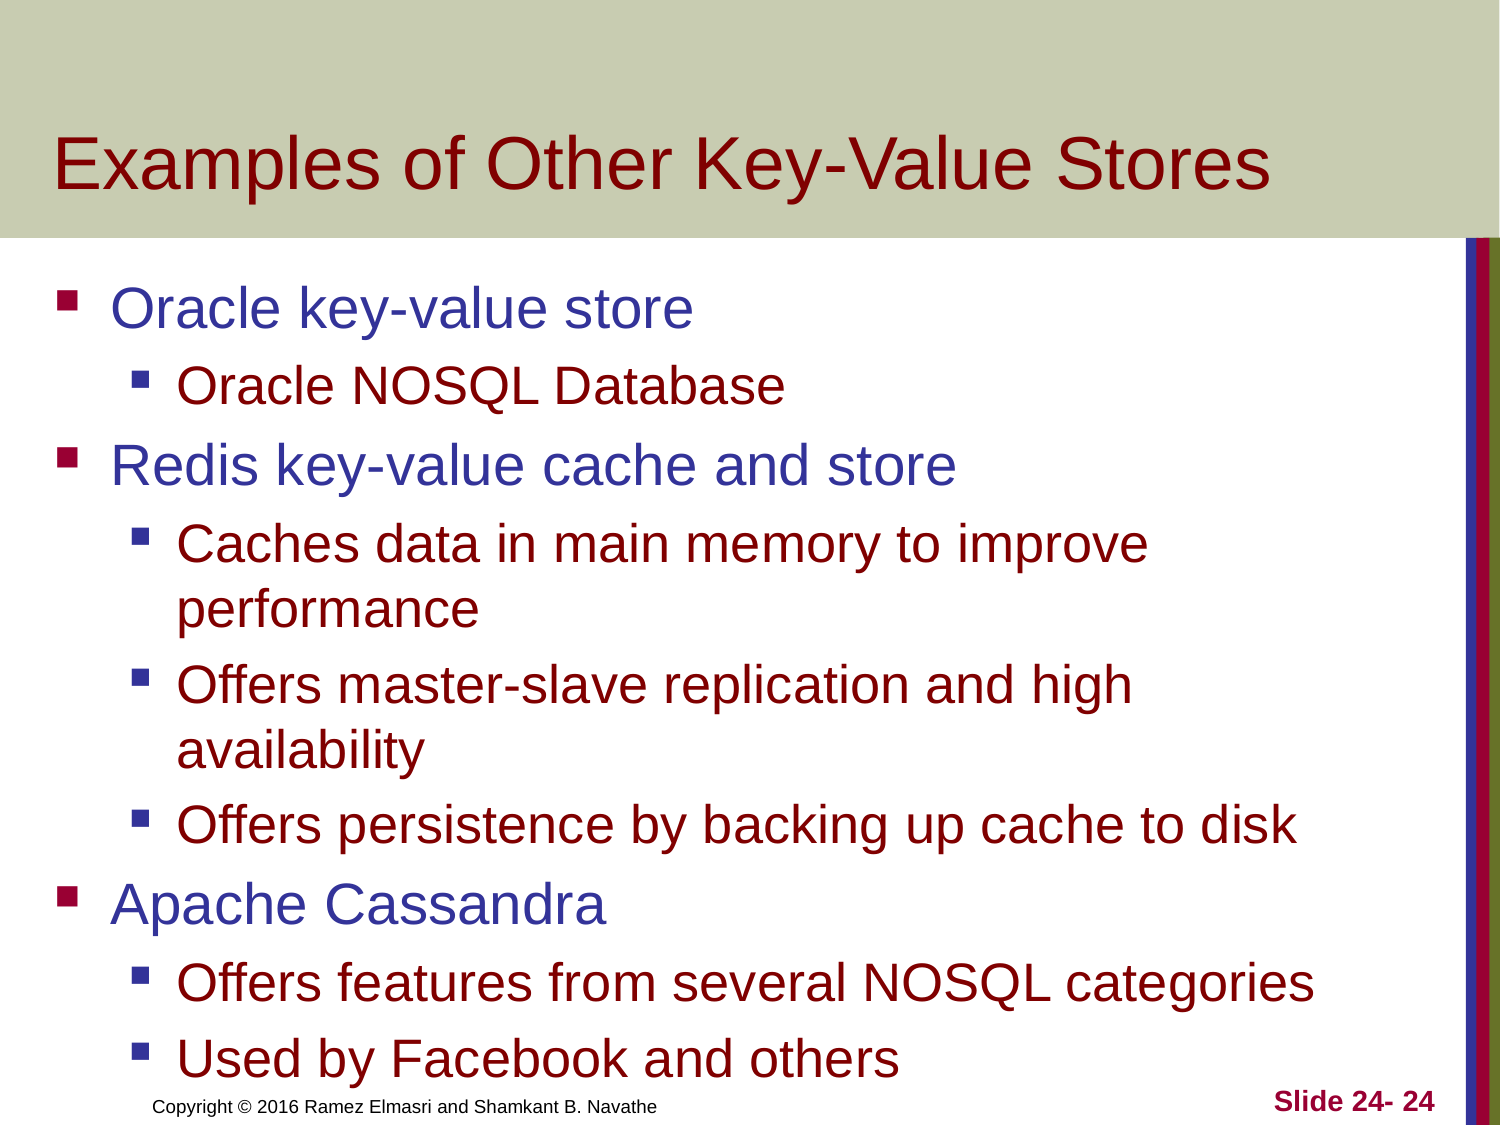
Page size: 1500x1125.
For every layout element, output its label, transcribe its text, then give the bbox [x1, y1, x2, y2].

title Examples of Other Key-Value Stores [37, 49, 1317, 213]
slide_number Slide 24- 24 [1137, 1049, 1451, 1125]
list Oracle key-value store Oracle NOSQL Database Redis key-value cache and store Caches data in main memory to improve performance Offers master-slave replication and high availability Offers persistence by backing up cache to disk Apache Cassandra Offers features from several NOSQL categories Used by Facebook and others [39, 262, 1400, 1013]
